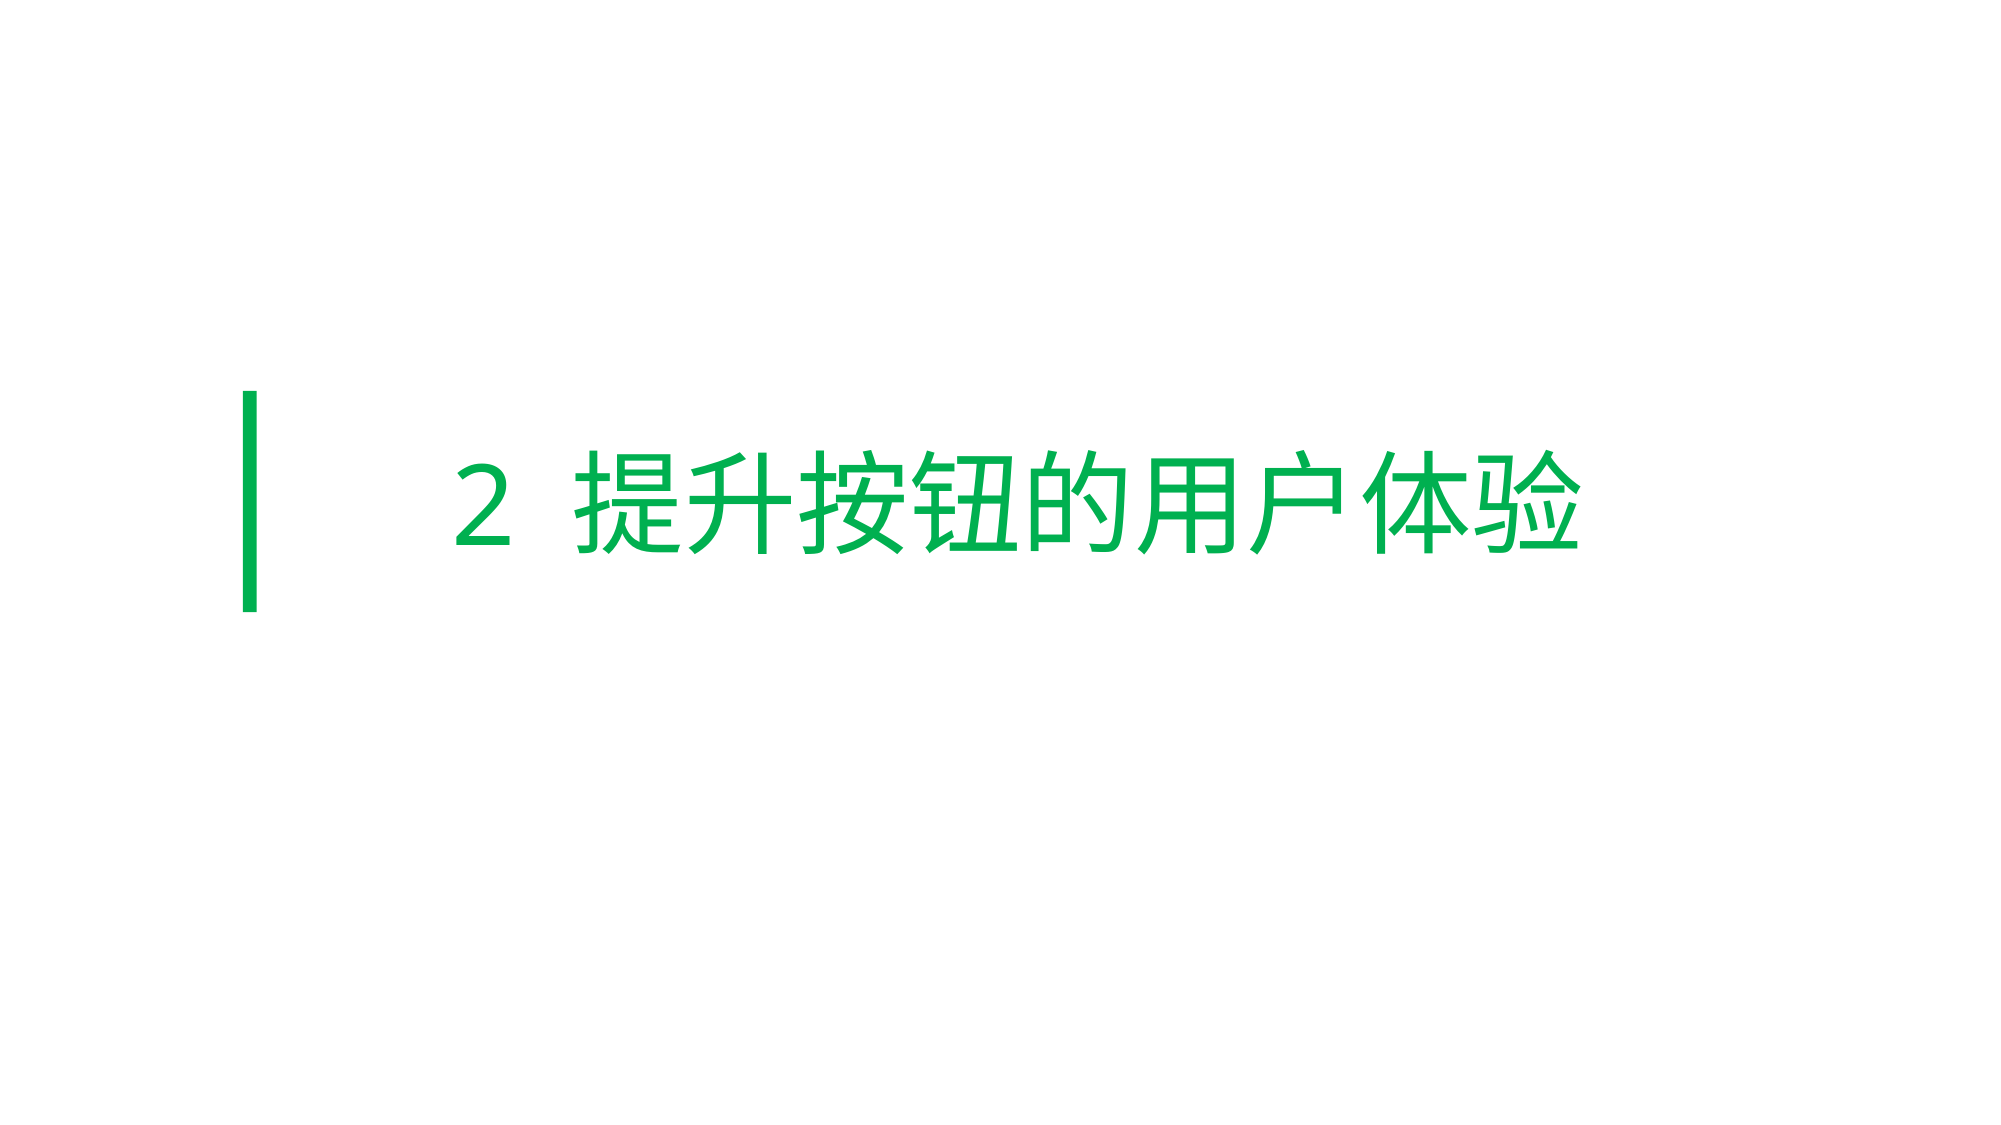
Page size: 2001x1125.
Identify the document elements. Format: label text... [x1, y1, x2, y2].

text_box [241, 389, 259, 614]
text_box 2 提升按钮的用户体验 [436, 425, 1599, 576]
